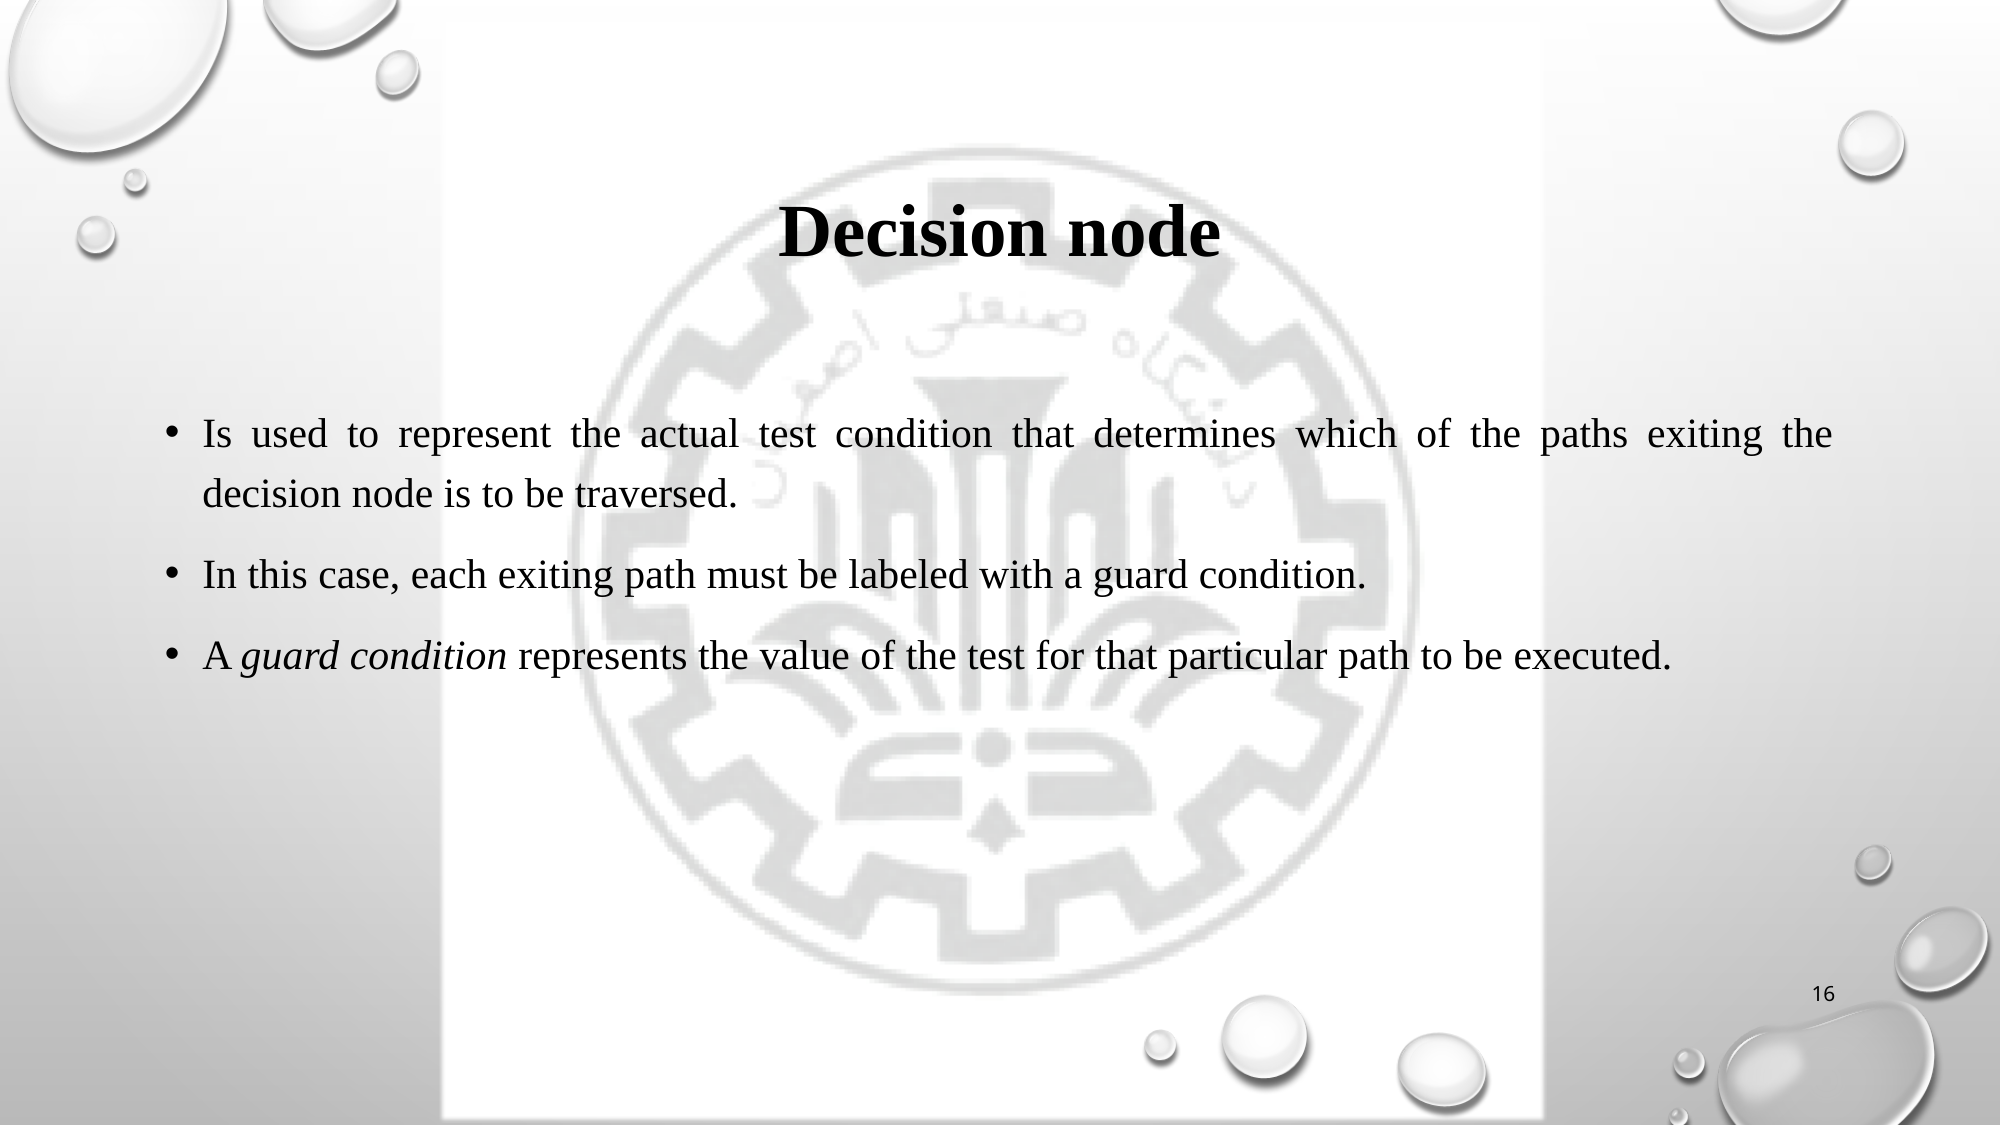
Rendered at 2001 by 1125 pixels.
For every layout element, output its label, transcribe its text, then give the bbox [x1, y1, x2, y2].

picture [0, 0, 2000, 1125]
list Is used to represent the actual test condition that determines which of the paths exiting the decision node is to be traversed. In this case, each exiting path must be labeled with a guard condition. A guard condition represents the value of the test for that particular path to be executed. [149, 388, 1850, 950]
slide_number 16 [1724, 965, 1851, 1025]
title Decision node [149, 101, 1851, 364]
